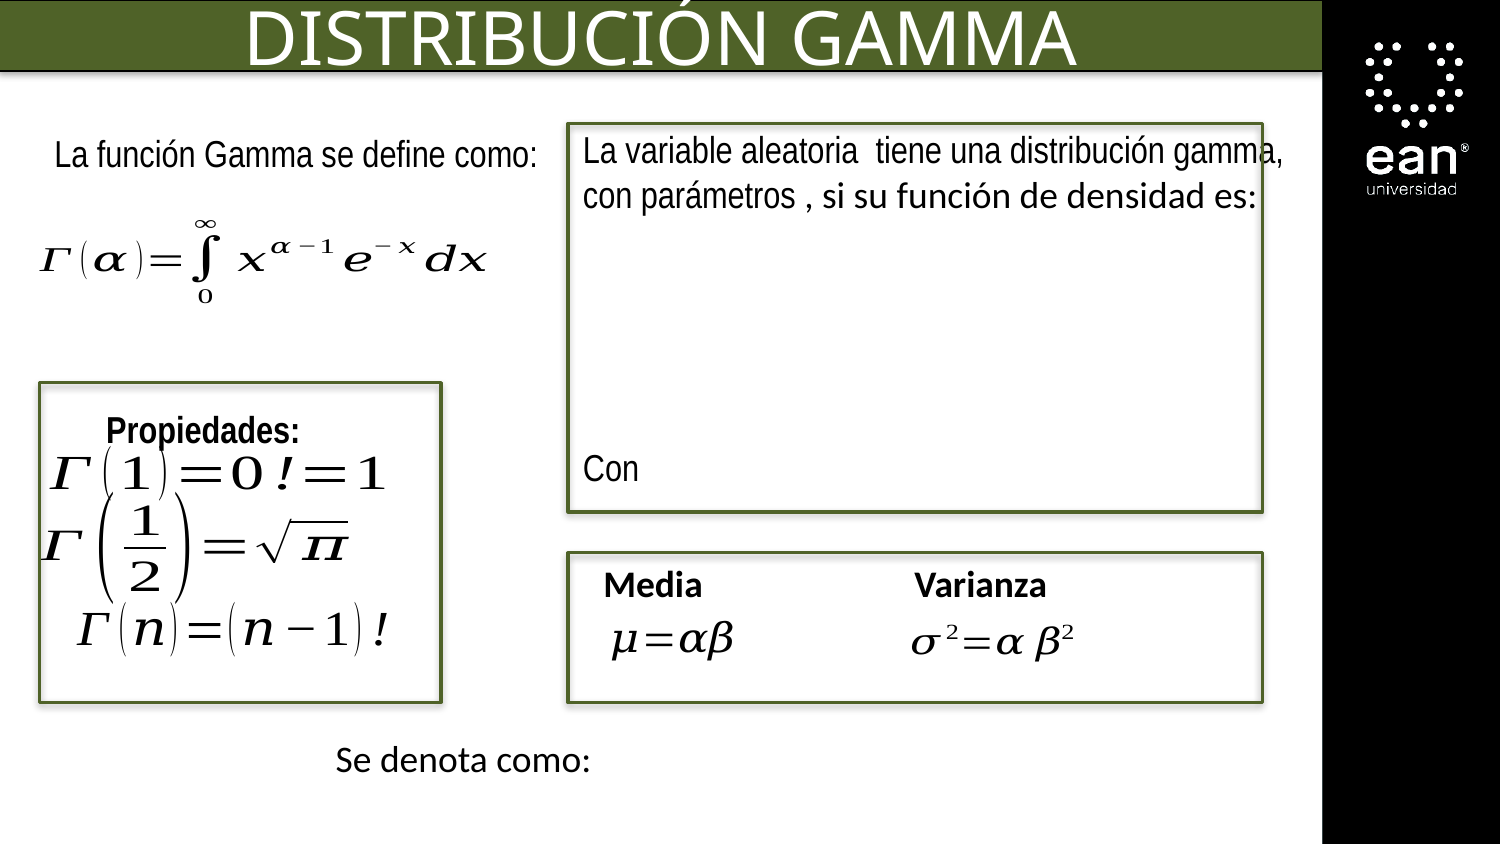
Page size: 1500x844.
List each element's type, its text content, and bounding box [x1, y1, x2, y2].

text_box La función Gamma se define como: [39, 122, 566, 183]
text_box [567, 123, 1263, 513]
text_box [567, 552, 1263, 703]
text_box DISTRIBUCIÓN GAMMA [0, 0, 1323, 72]
text_box [39, 382, 442, 703]
picture [0, 0, 1500, 844]
